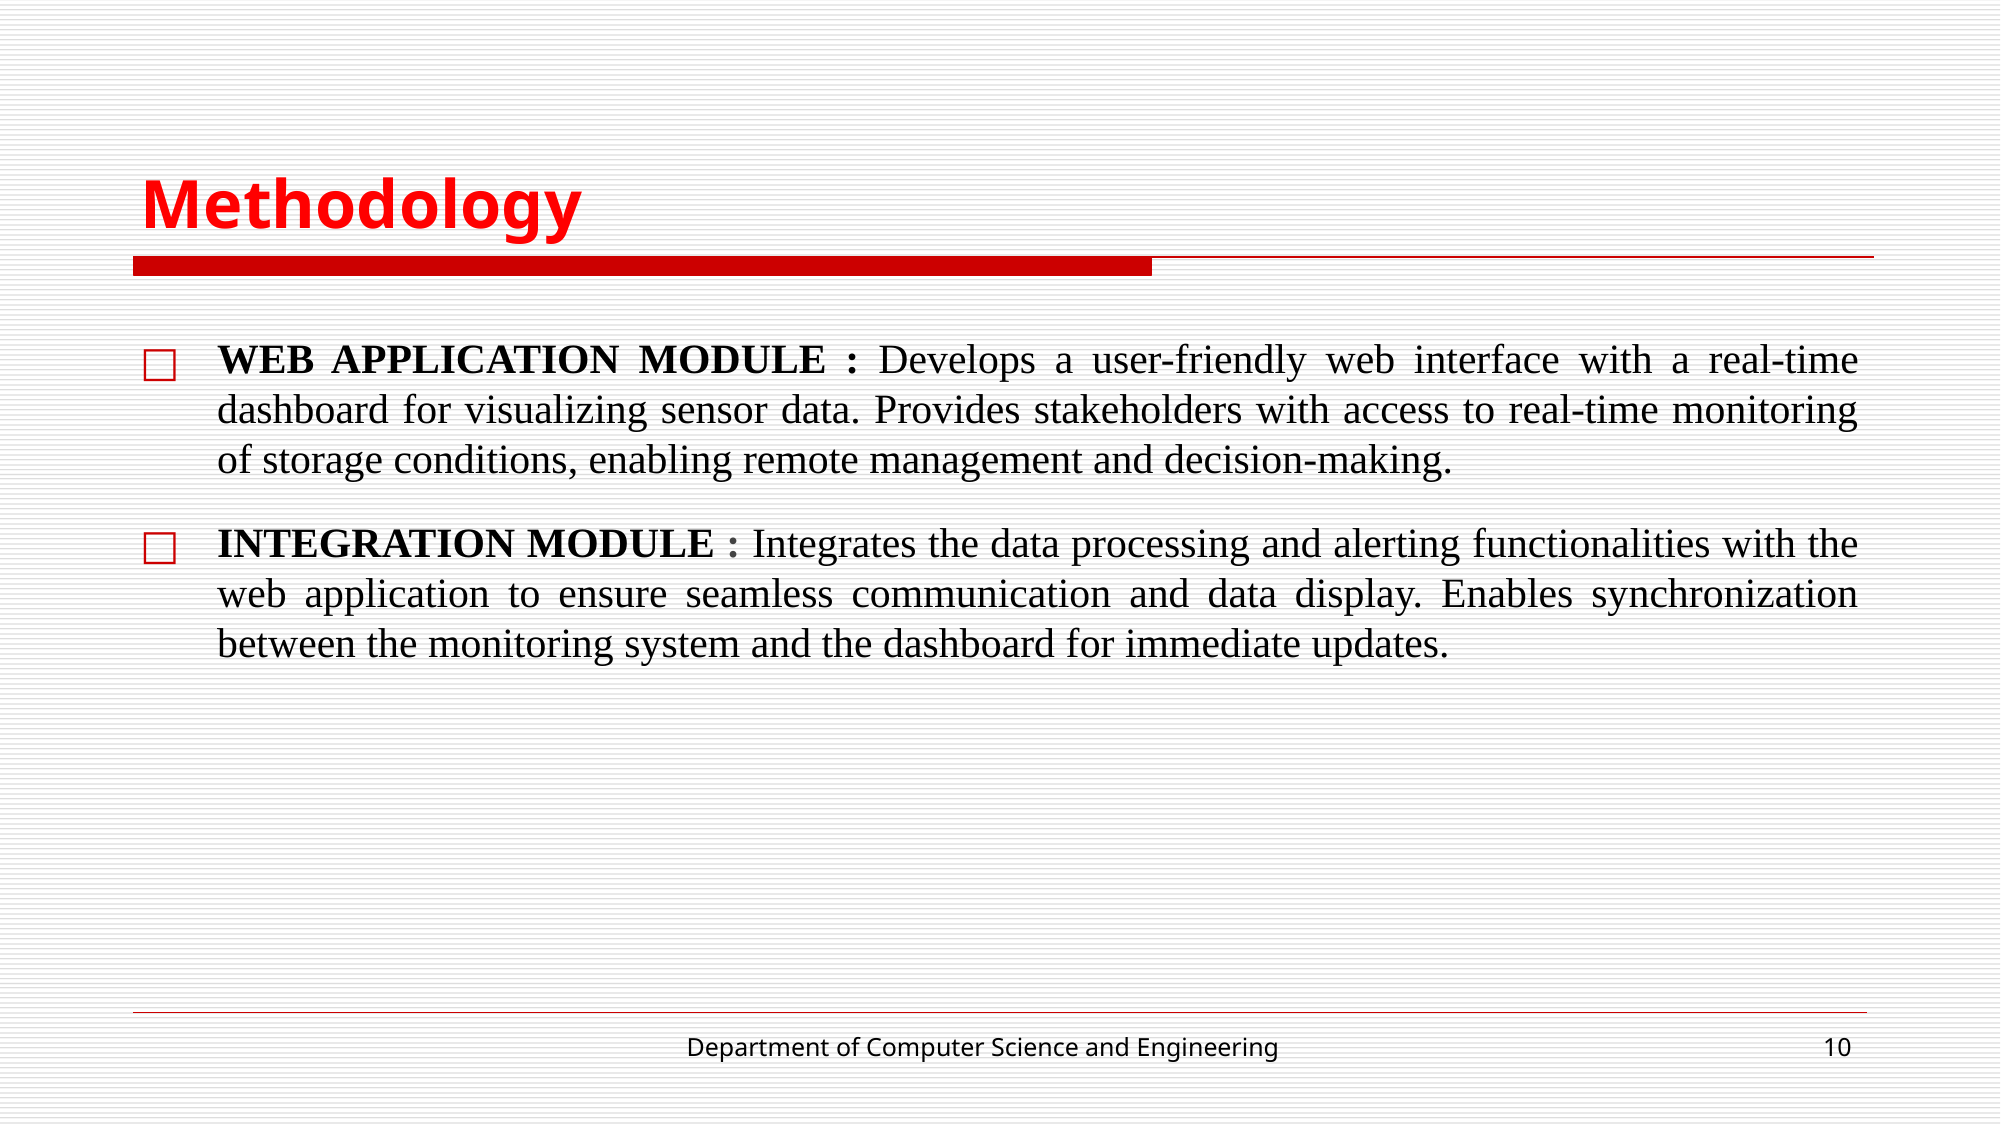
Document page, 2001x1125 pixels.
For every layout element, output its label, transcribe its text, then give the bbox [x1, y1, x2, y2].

slide_number ‹#› [1433, 1024, 1867, 1103]
title Methodology [125, 50, 1876, 250]
footer Department of Computer Science and Engineering [650, 1024, 1317, 1103]
list WEB APPLICATION MODULE : Develops a user-friendly web interface with a real-time dashboard for visualizing sensor data. Provides stakeholders with access to real-time monitoring of storage conditions, enabling remote management and decision-making. INTEGRATION MODULE : Integrates the data processing and alerting functionalities with the web application to ensure seamless communication and data display. Enables synchronization between the monitoring system and the dashboard for immediate updates. [125, 324, 1875, 1025]
picture [0, 0, 2001, 1125]
